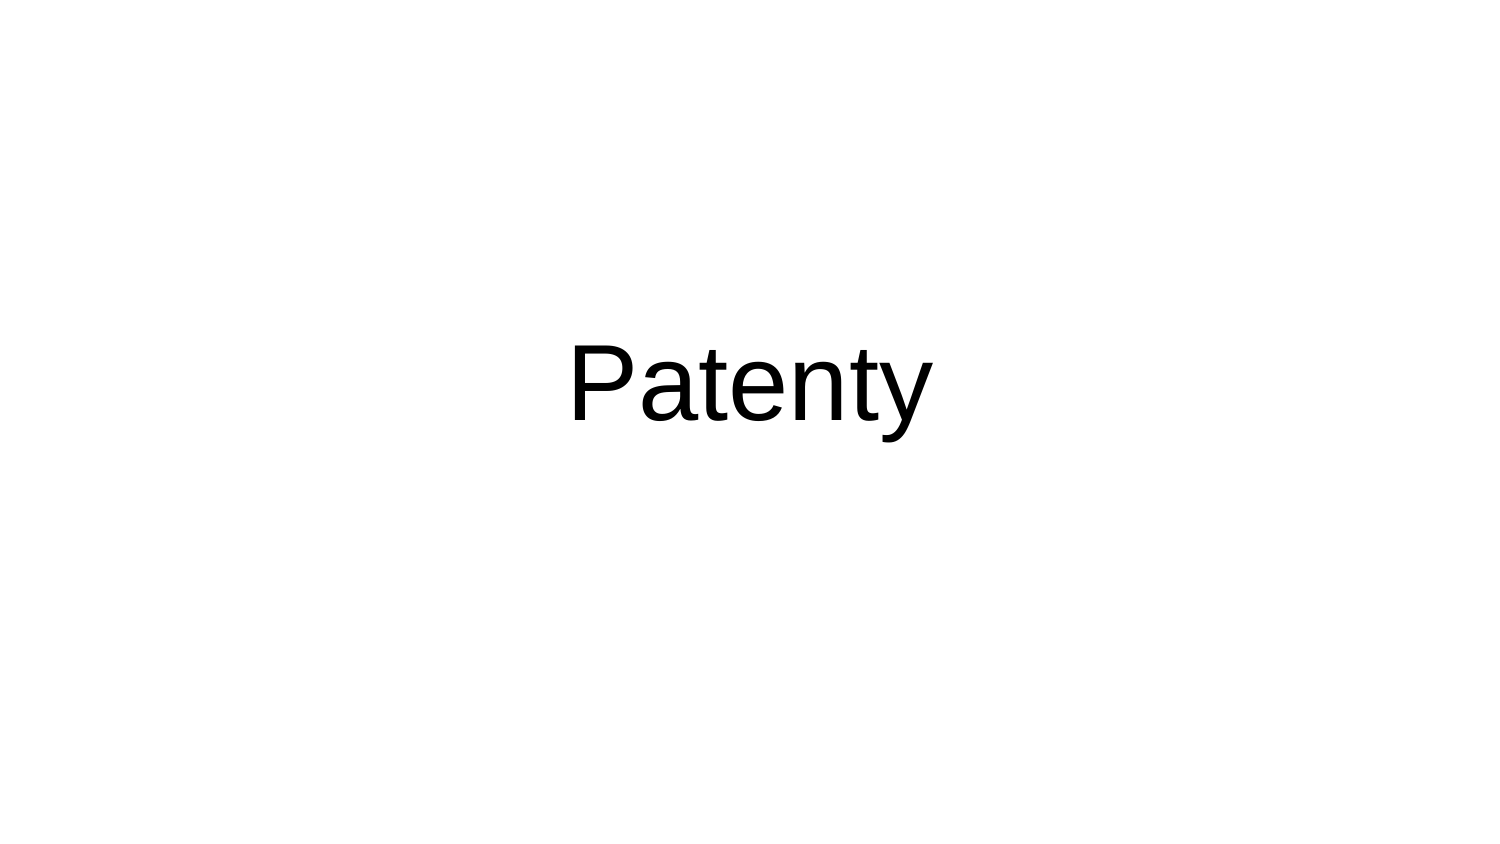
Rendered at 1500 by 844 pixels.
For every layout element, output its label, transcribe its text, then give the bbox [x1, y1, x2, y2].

title Patenty [51, 122, 1449, 459]
